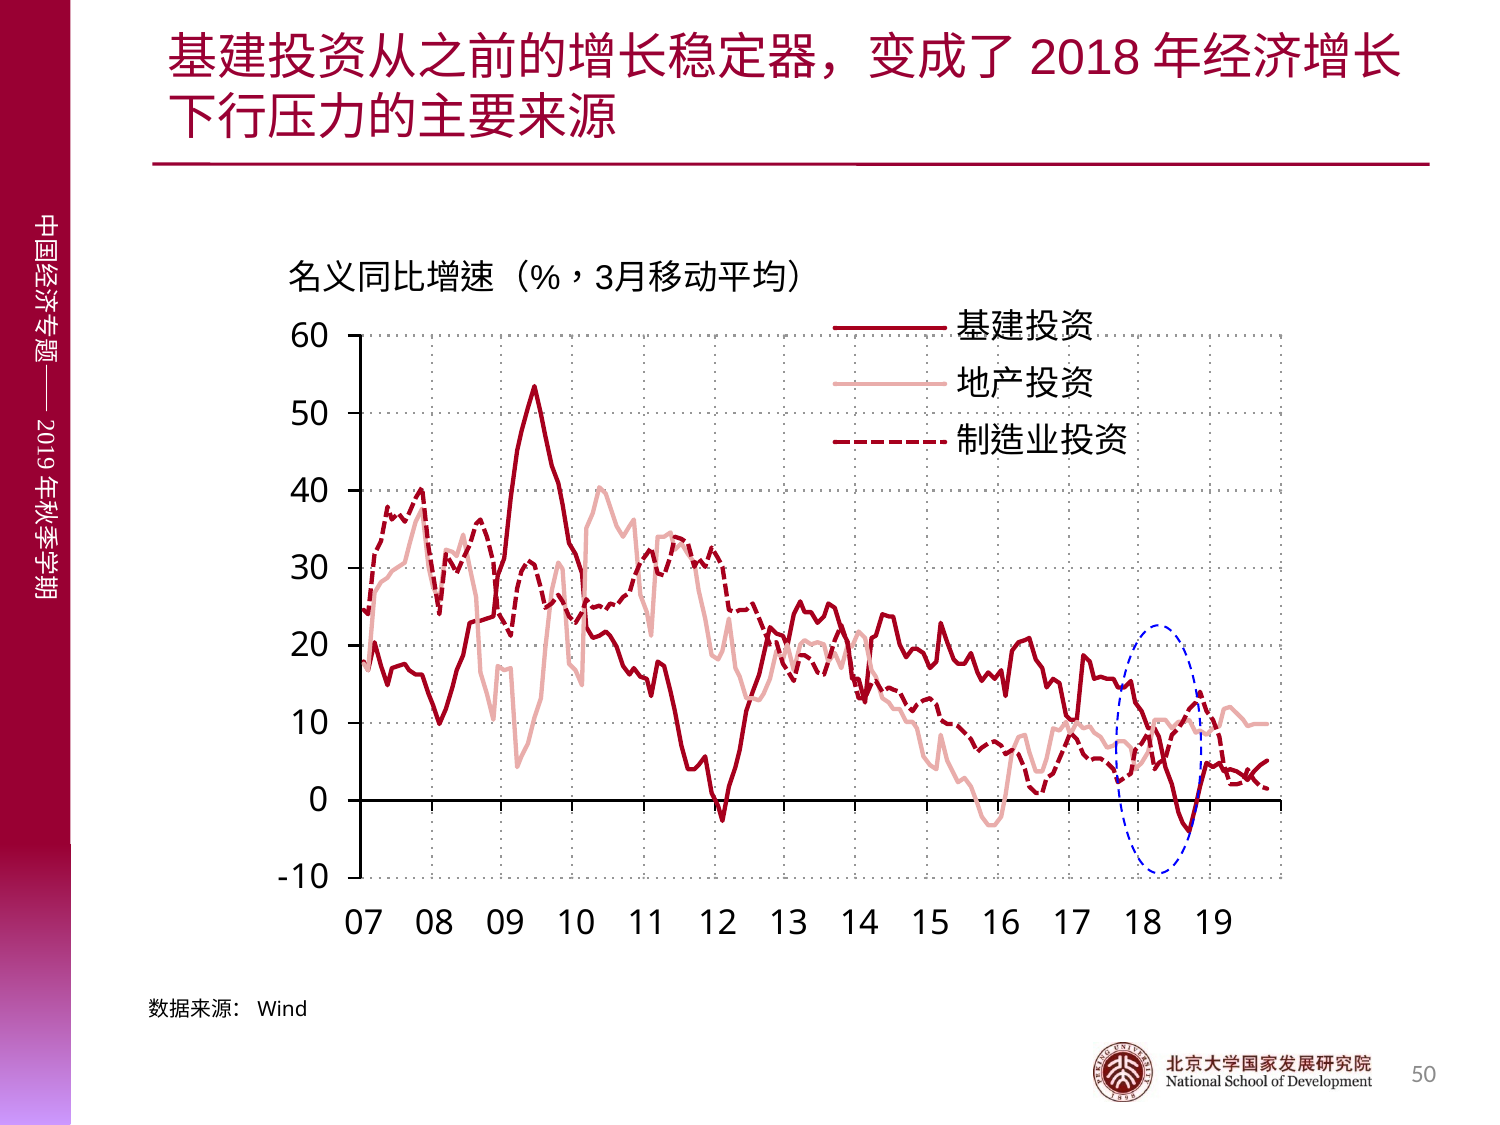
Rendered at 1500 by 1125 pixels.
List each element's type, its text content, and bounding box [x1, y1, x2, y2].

slide_number 50 [1101, 1042, 1452, 1103]
picture [270, 237, 1307, 946]
text_box 数据来源：Wind [148, 996, 727, 1022]
title 基建投资从之前的增长稳定器，变成了2018年经济增长下行压力的主要来源 [152, 0, 1426, 153]
picture [1093, 1042, 1101, 1102]
